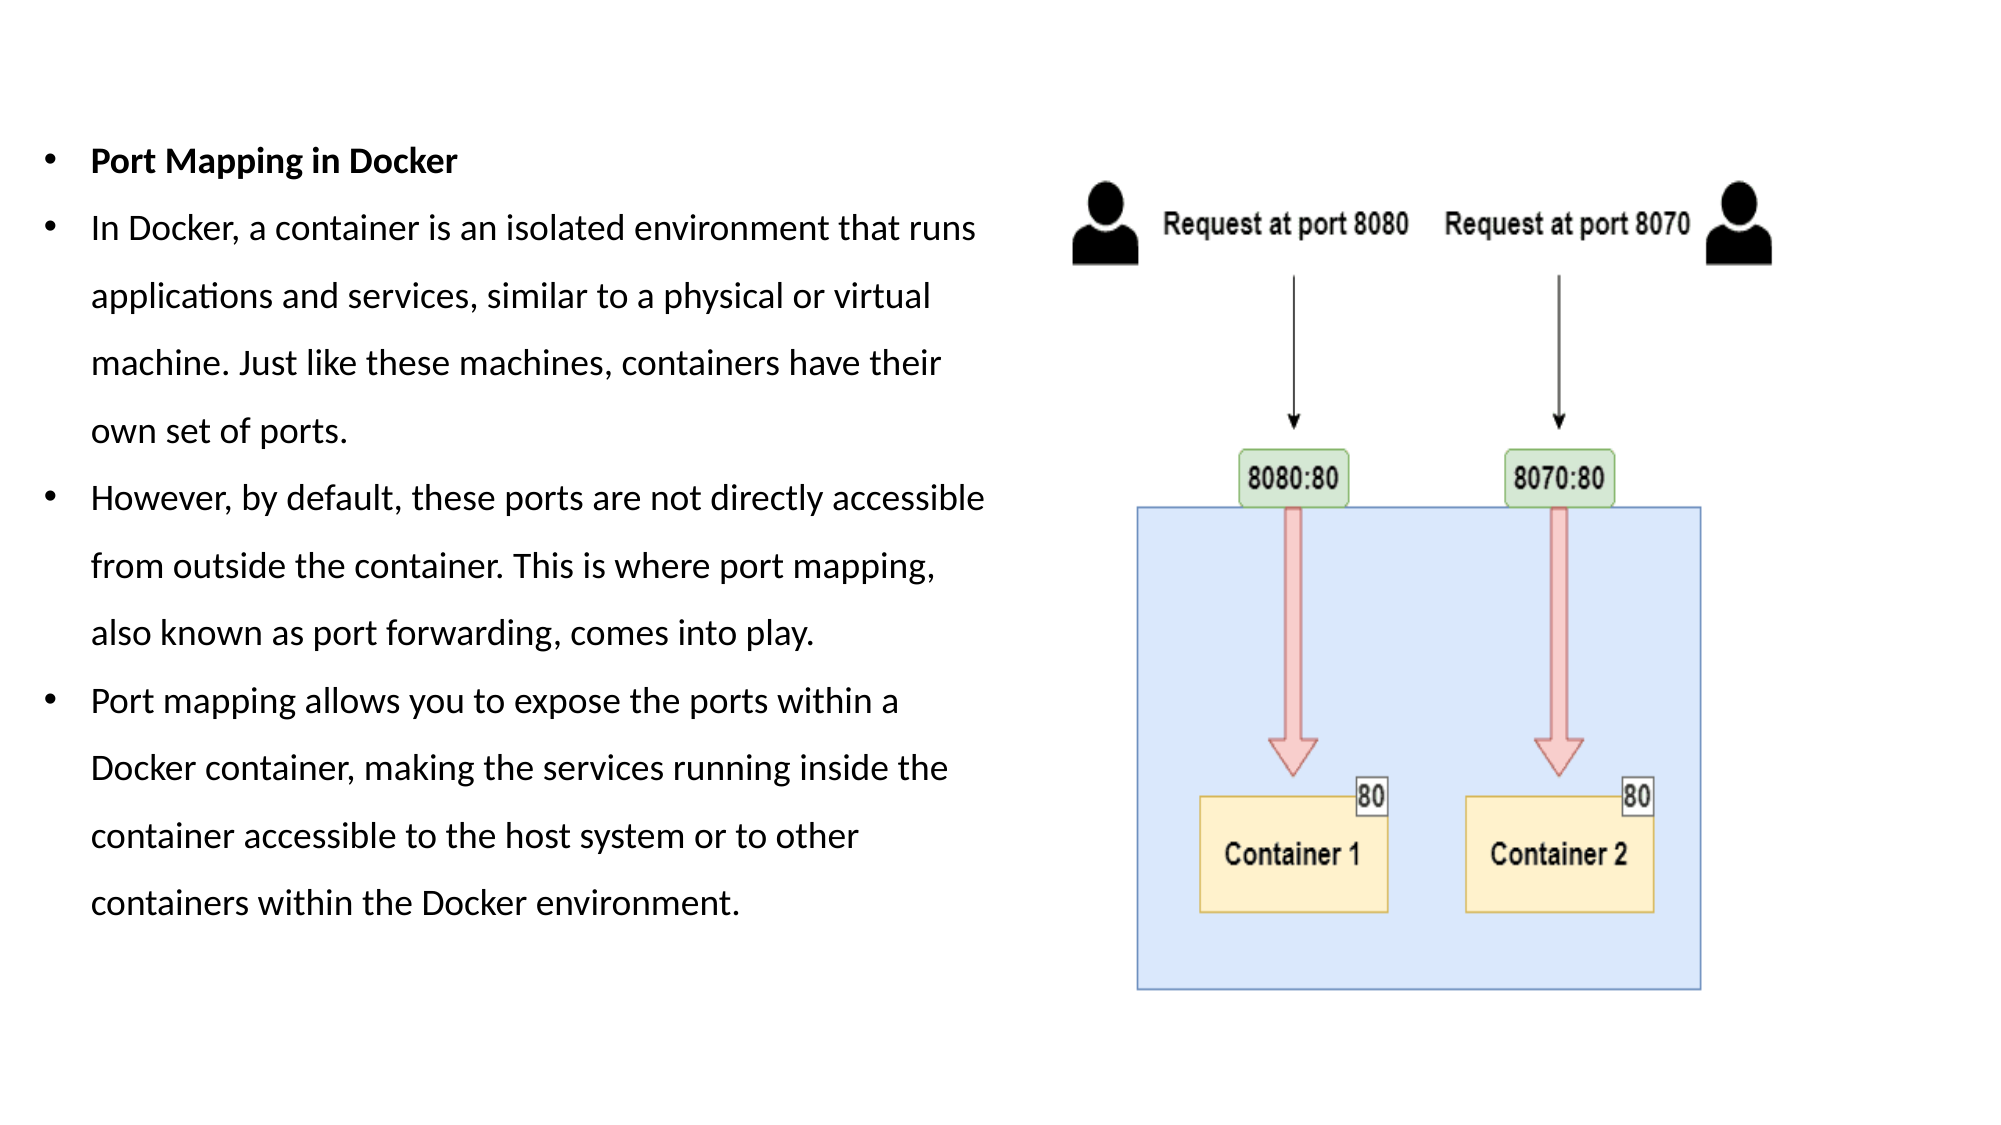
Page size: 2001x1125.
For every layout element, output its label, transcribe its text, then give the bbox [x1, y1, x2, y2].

picture [1051, 156, 1794, 1010]
text_box Port Mapping in Docker In Docker, a container is an isolated environment that runs applications and services, similar to a physical or virtual machine. Just like these machines, containers have their own set of ports. However, by default, these ports are not directly accessible from outside the container. This is where port mapping, also known as port forwarding, comes into play. Port mapping allows you to expose the ports within a Docker container, making the services running inside the container accessible to the host system or to other containers within the Docker environment. [29, 105, 1008, 931]
